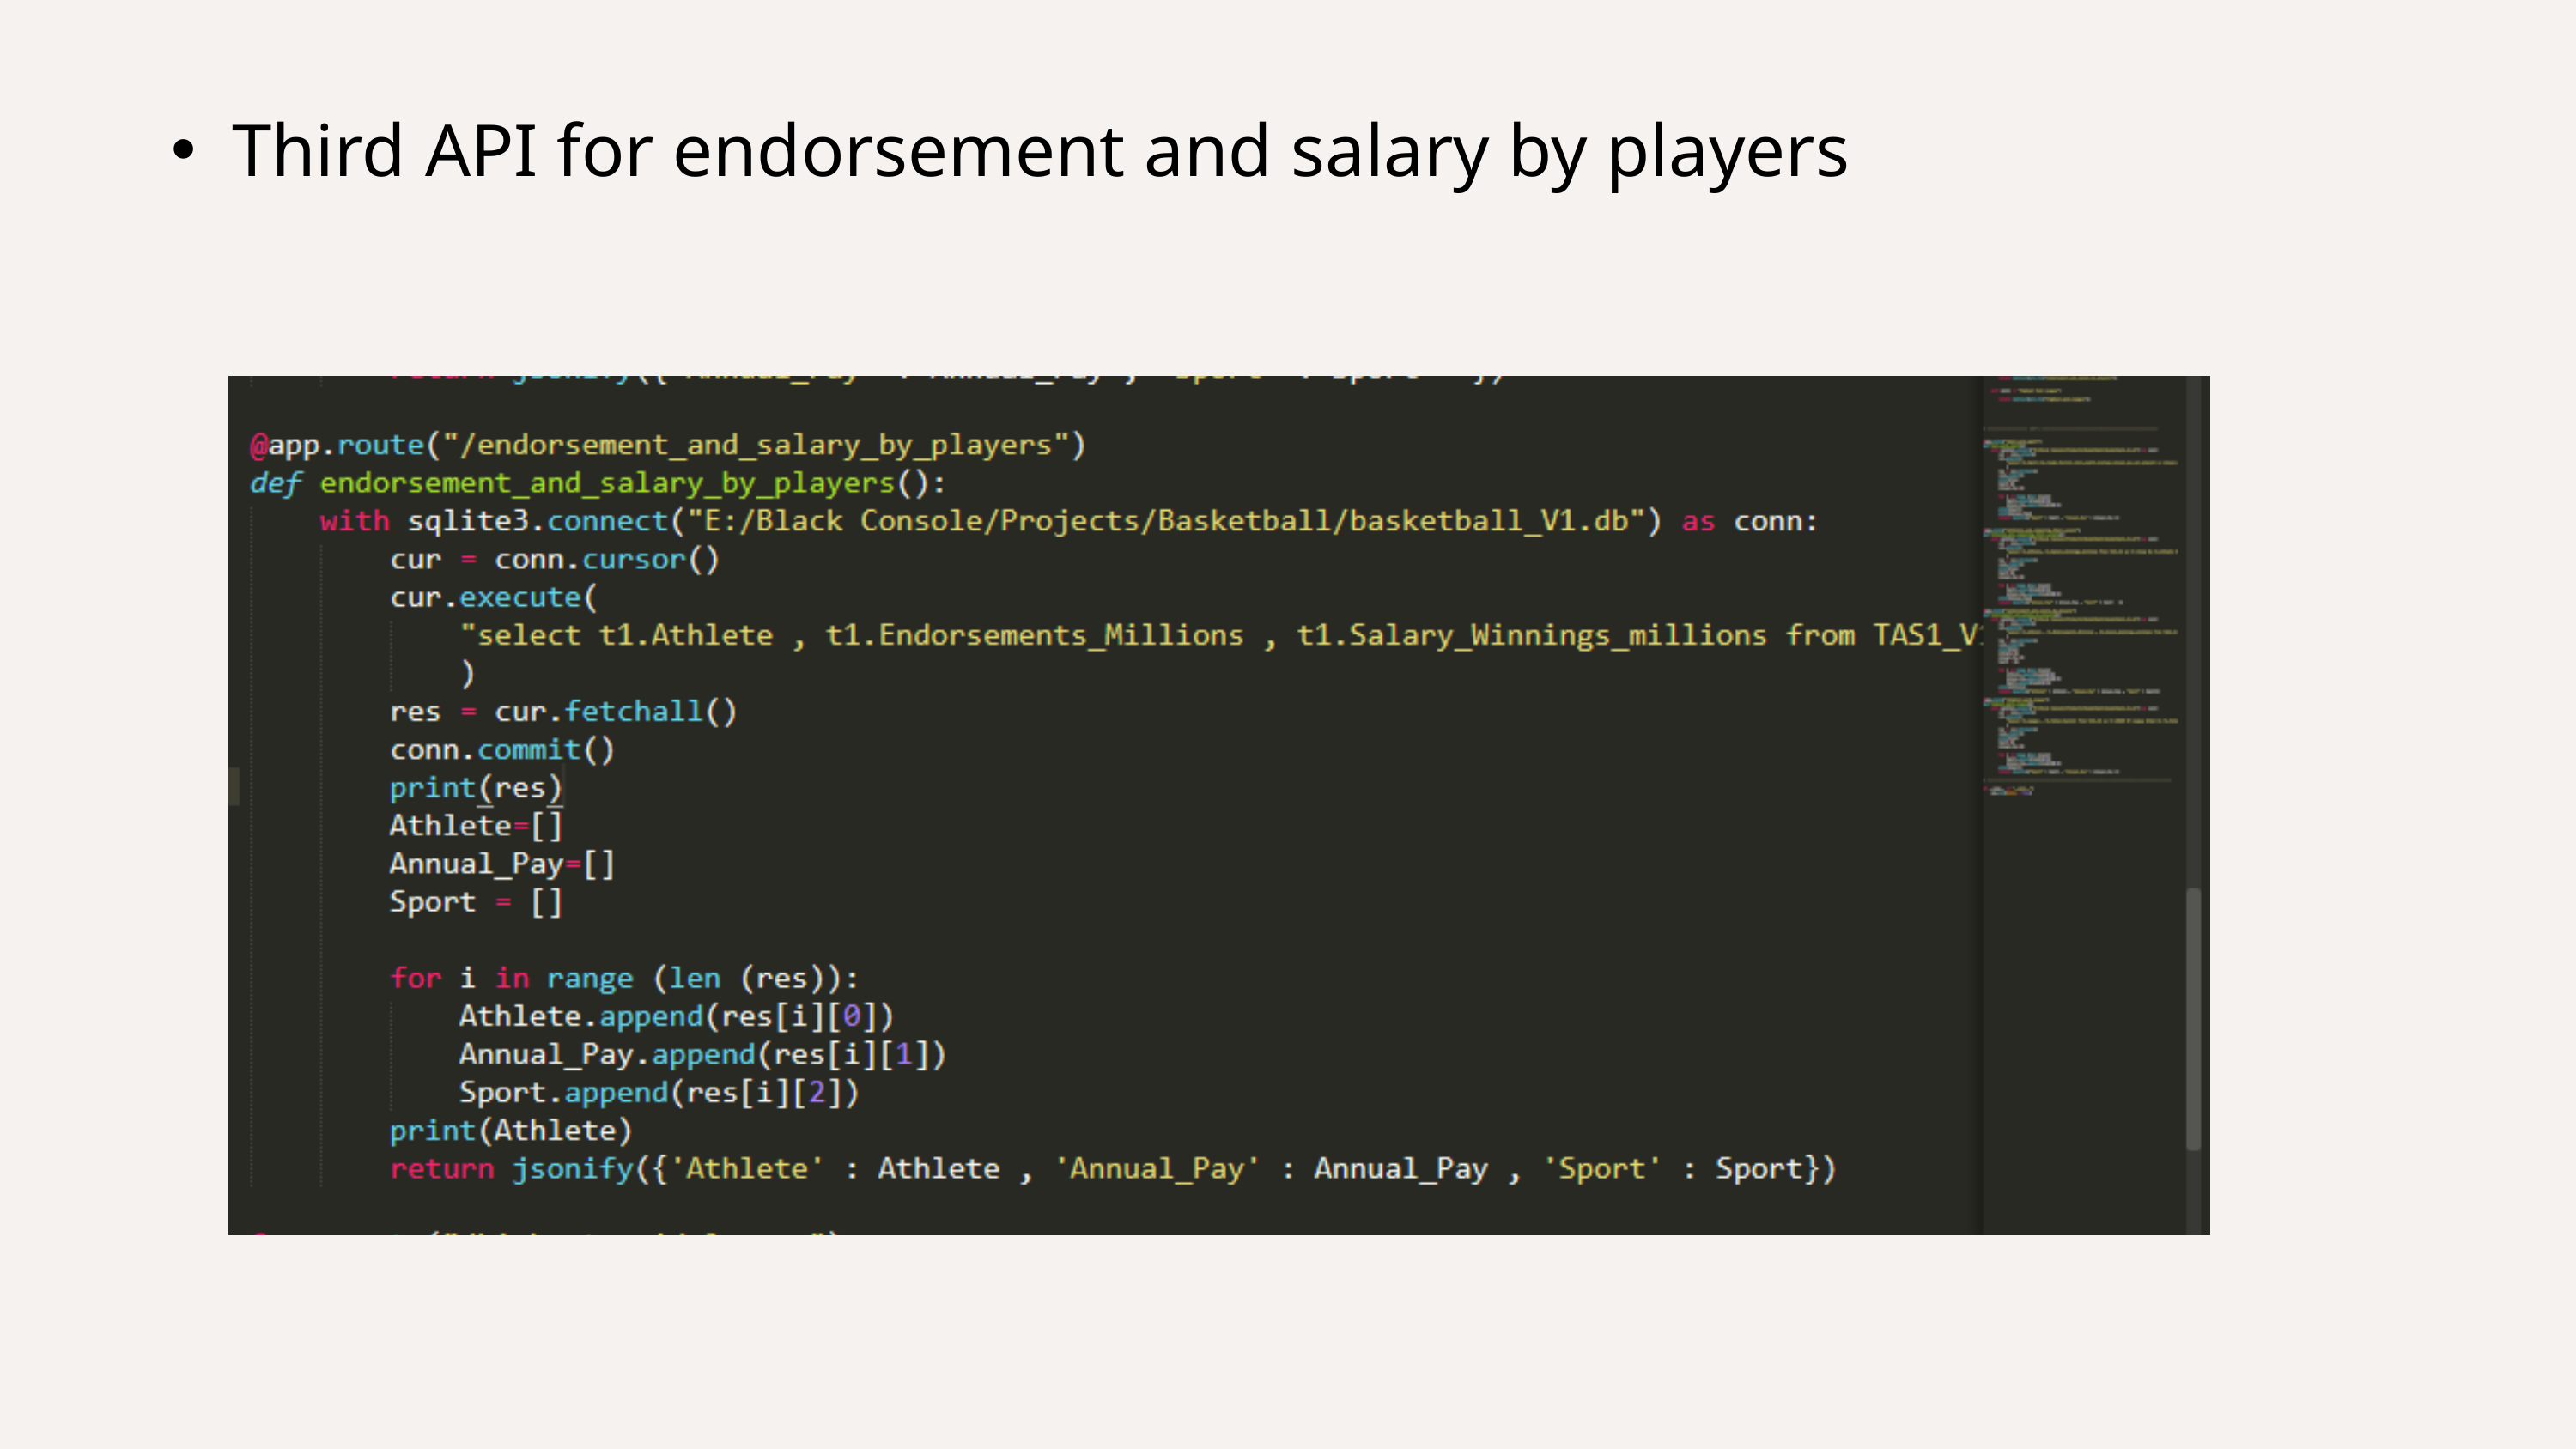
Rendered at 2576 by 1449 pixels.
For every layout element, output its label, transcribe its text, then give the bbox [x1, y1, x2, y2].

text_box Third API for endorsement and salary by players [110, 90, 2500, 191]
picture [228, 376, 2211, 1235]
